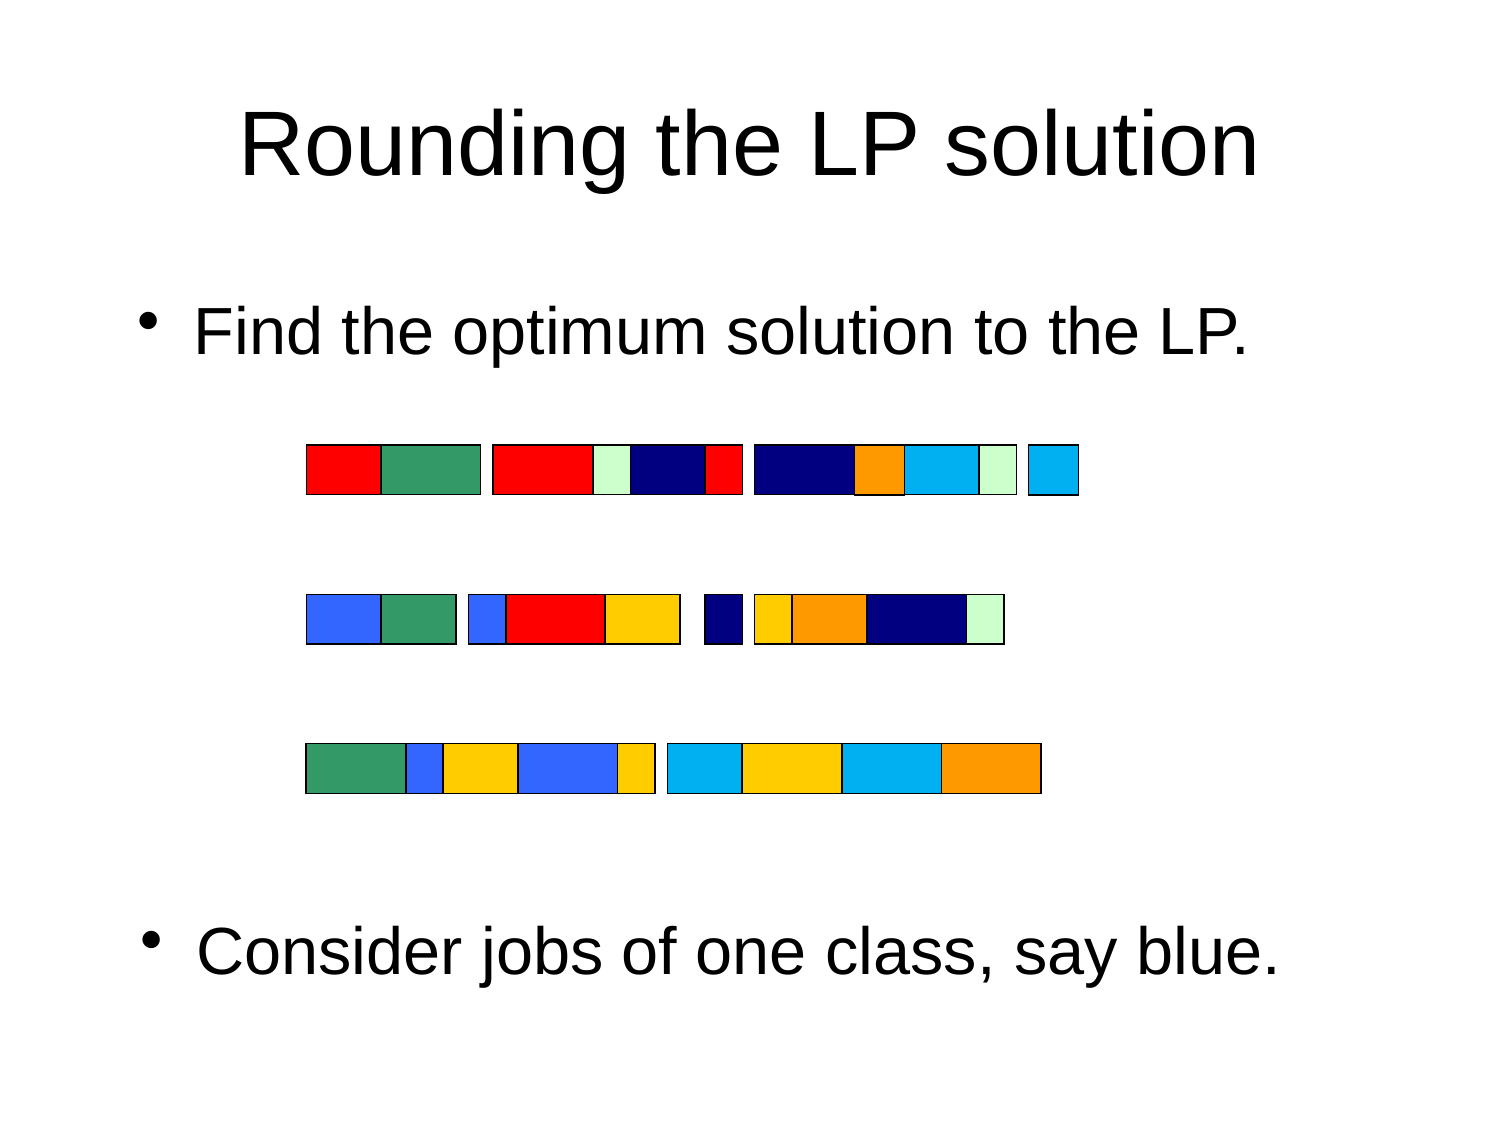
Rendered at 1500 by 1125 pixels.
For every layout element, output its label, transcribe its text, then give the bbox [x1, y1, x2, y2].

text_box [468, 594, 505, 645]
title Rounding the LP solution [74, 44, 1426, 233]
text_box [617, 743, 656, 794]
text_box [978, 444, 1017, 495]
text_box [381, 594, 456, 645]
text_box [592, 444, 631, 495]
text_box [306, 594, 381, 645]
text_box [381, 444, 481, 495]
text_box [443, 743, 518, 794]
text_box [667, 743, 742, 794]
text_box Find the optimum solution to the LP. [122, 280, 1399, 394]
text_box [306, 444, 381, 495]
text_box [406, 743, 443, 794]
text_box [754, 594, 792, 645]
text_box [306, 743, 406, 794]
list Consider jobs of one class, say blue. [124, 900, 1401, 1006]
text_box [505, 594, 606, 645]
text_box [493, 444, 592, 495]
text_box [792, 594, 867, 645]
text_box [854, 445, 905, 496]
text_box [867, 594, 966, 645]
text_box [704, 594, 743, 645]
text_box [518, 743, 617, 794]
text_box [631, 444, 704, 495]
text_box [704, 444, 743, 495]
text_box [754, 444, 855, 495]
text_box [842, 743, 941, 794]
text_box [941, 743, 1042, 794]
text_box [742, 743, 842, 794]
text_box [1028, 445, 1079, 496]
text_box [904, 444, 978, 495]
text_box [966, 594, 1004, 645]
text_box [606, 594, 681, 645]
